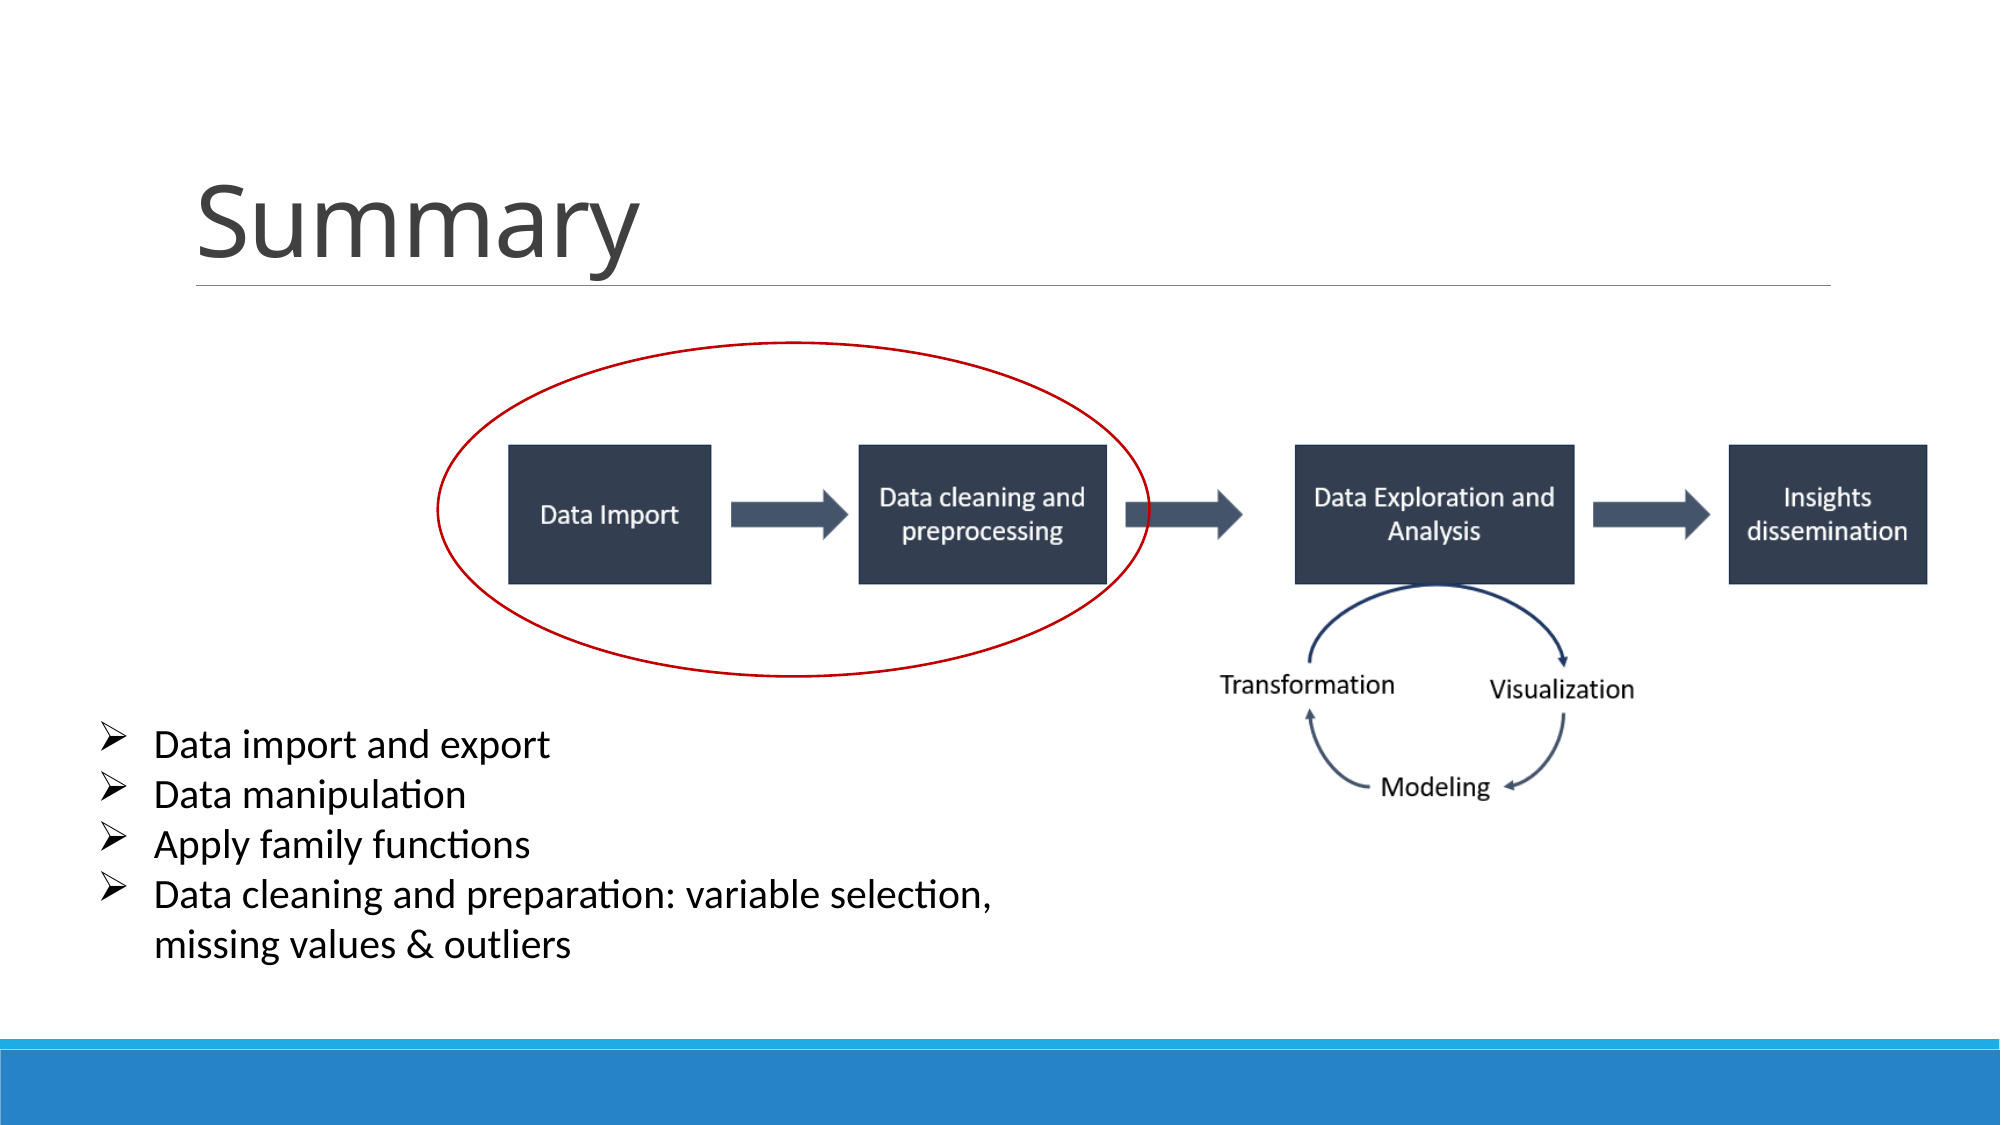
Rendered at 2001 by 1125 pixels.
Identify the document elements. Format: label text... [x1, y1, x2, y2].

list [490, 375, 1940, 816]
text_box [436, 423, 487, 596]
text_box [588, 341, 1000, 372]
title Summary [180, 47, 1830, 285]
text_box Data import and export Data manipulation Apply family functions Data cleaning and preparation: variable selection, missing values & outliers [82, 709, 1083, 975]
